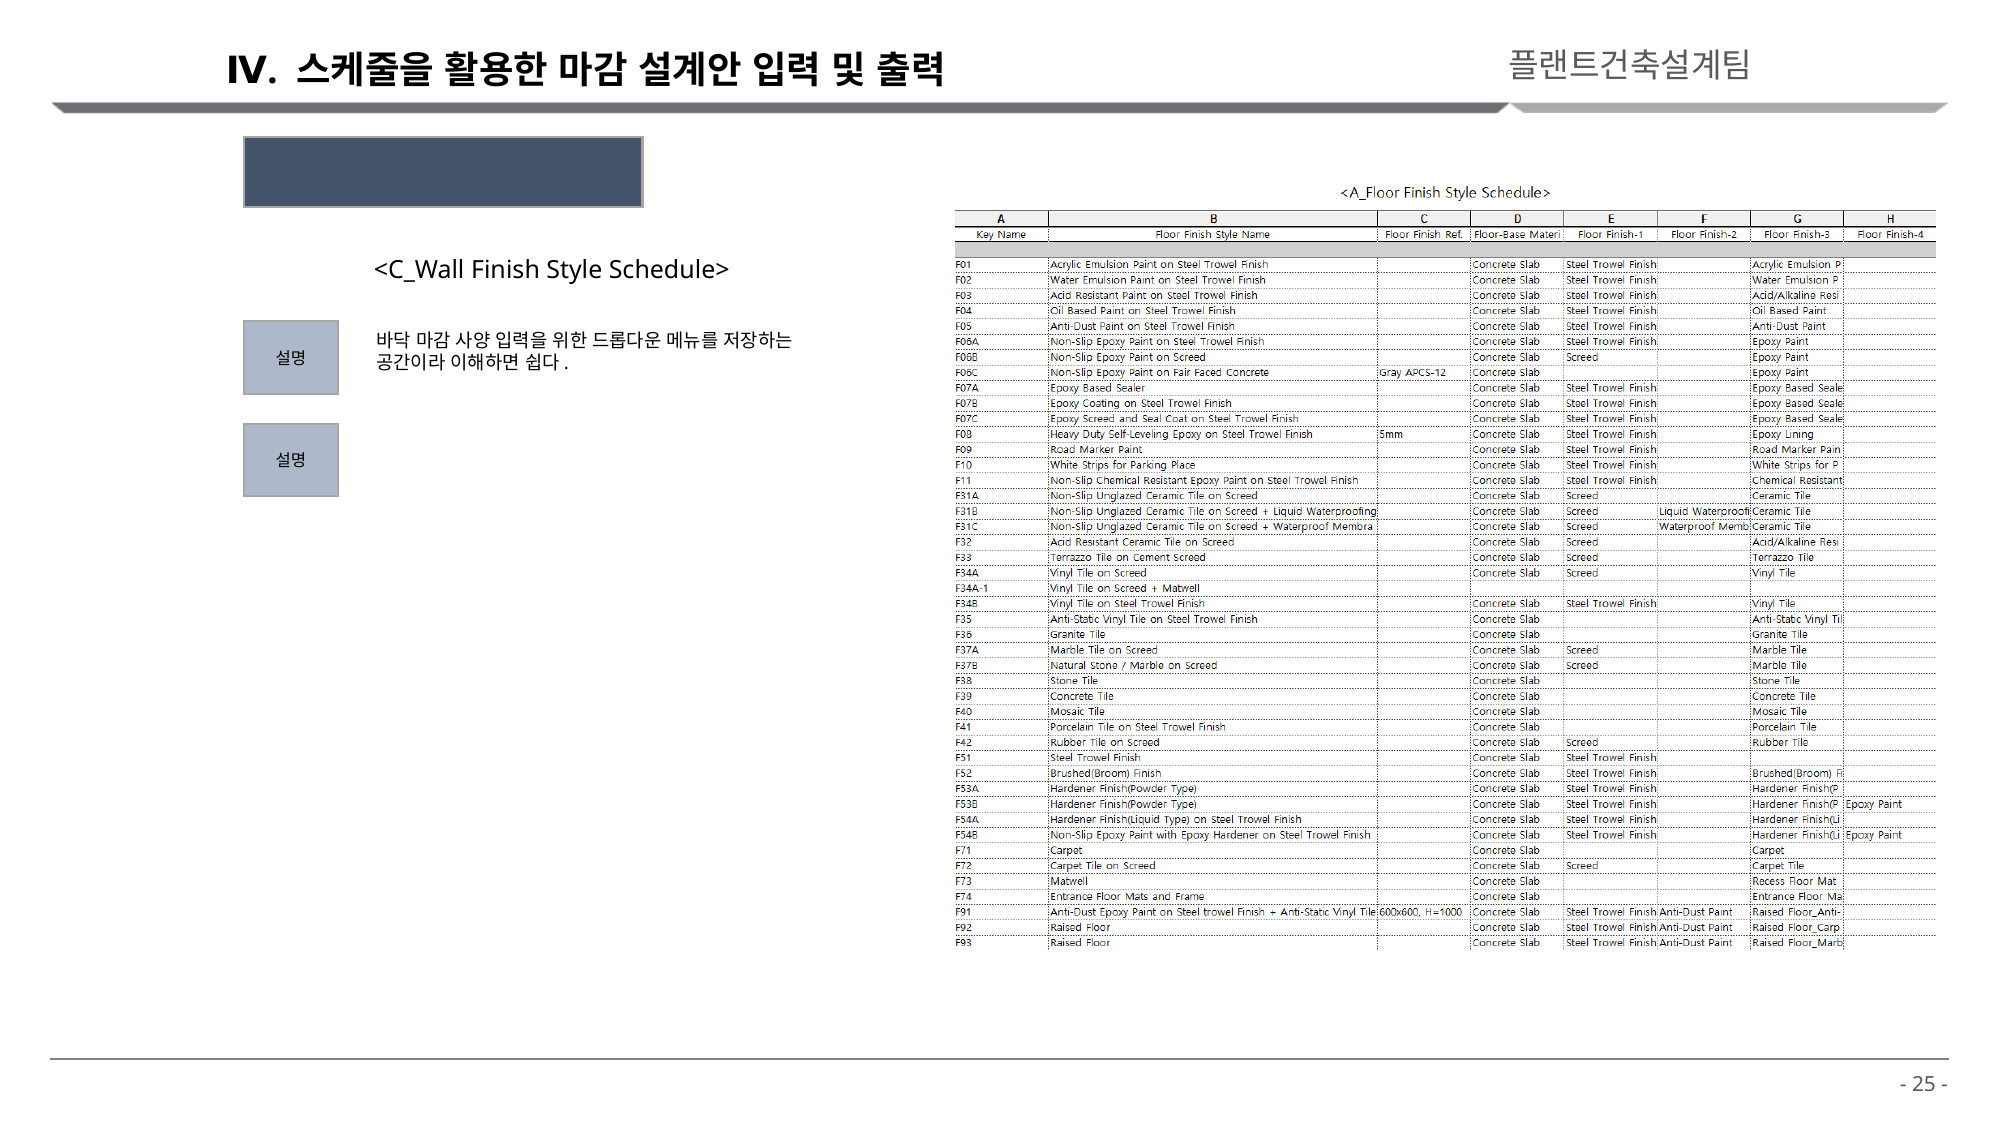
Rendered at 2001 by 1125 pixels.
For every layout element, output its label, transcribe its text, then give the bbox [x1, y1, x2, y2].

text_box 설명 [243, 320, 339, 395]
text_box 바닥 마감 사양 입력을 위한 드롭다운 메뉴를 저장하는 공간이라 이해하면 쉽다. [361, 321, 878, 381]
text_box <C_Wall Finish Style Schedule> [244, 245, 860, 291]
text_box 플랜트건축설계팀 [1508, 43, 1753, 84]
text_box Ⅳ. 스케줄을 활용한 마감 설계안 입력 및 출력 [211, 38, 961, 98]
text_box 설명 [243, 423, 339, 497]
picture [955, 172, 1936, 950]
text_box A-1. 키 스케줄 [243, 136, 644, 208]
picture [52, 102, 1948, 114]
